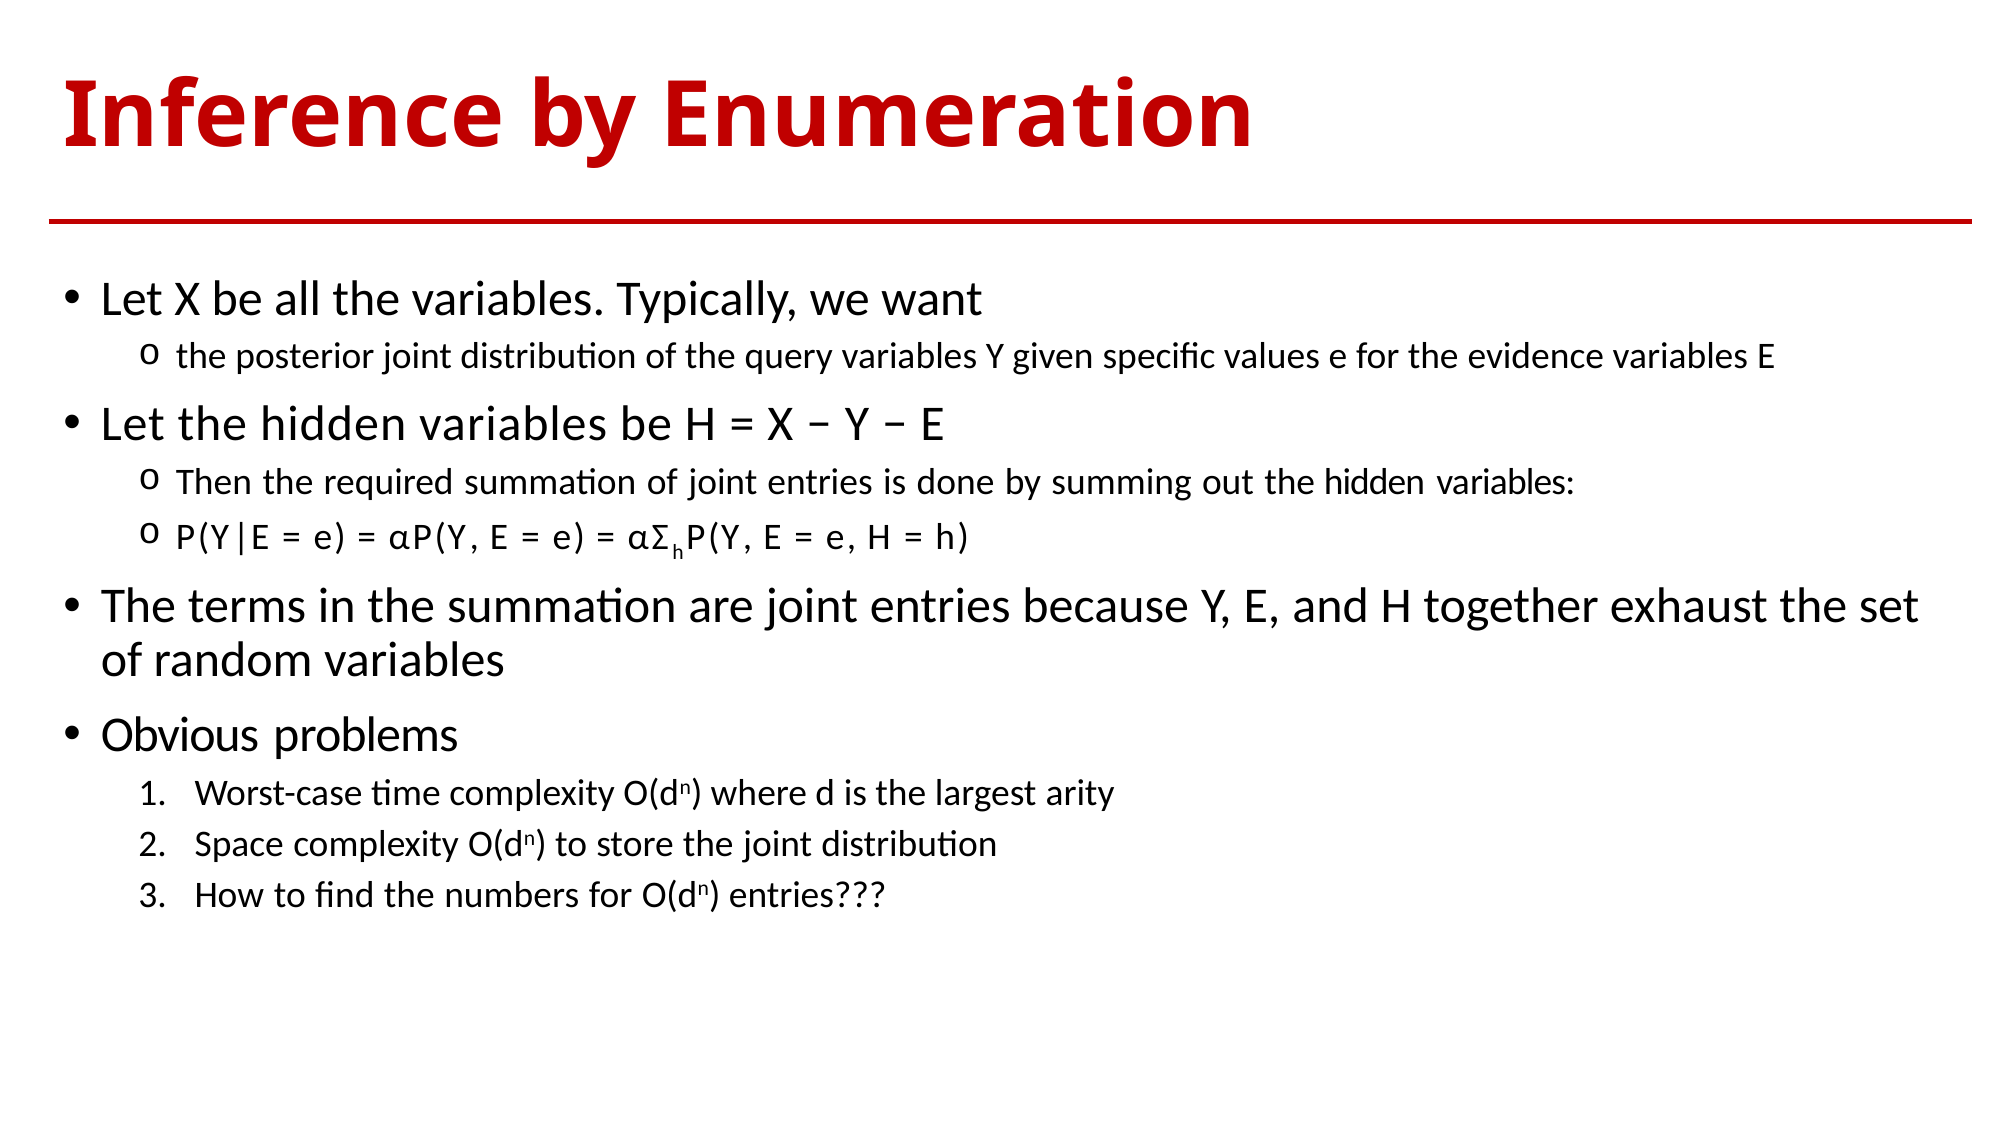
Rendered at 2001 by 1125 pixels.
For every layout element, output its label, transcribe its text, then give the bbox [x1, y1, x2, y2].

title Inference by Enumeration [48, 41, 1972, 192]
list Let X be all the variables. Typically, we want the posterior joint distribution of the query variables Y given specific values e for the evidence variables E Let the hidden variables be H = X − Y − E Then the required summation of joint entries is done by summing out the hidden variables: P(Y|E = e) = αP(Y, E = e) = αΣhP(Y, E = e, H = h) The terms in the summation are joint entries because Y, E, and H together exhaust the set of random variables Obvious problems Worst-case time complexity O(dn) where d is the largest arity Space complexity O(dn) to store the joint distribution How to find the numbers for O(dn) entries??? [48, 264, 1972, 1014]
